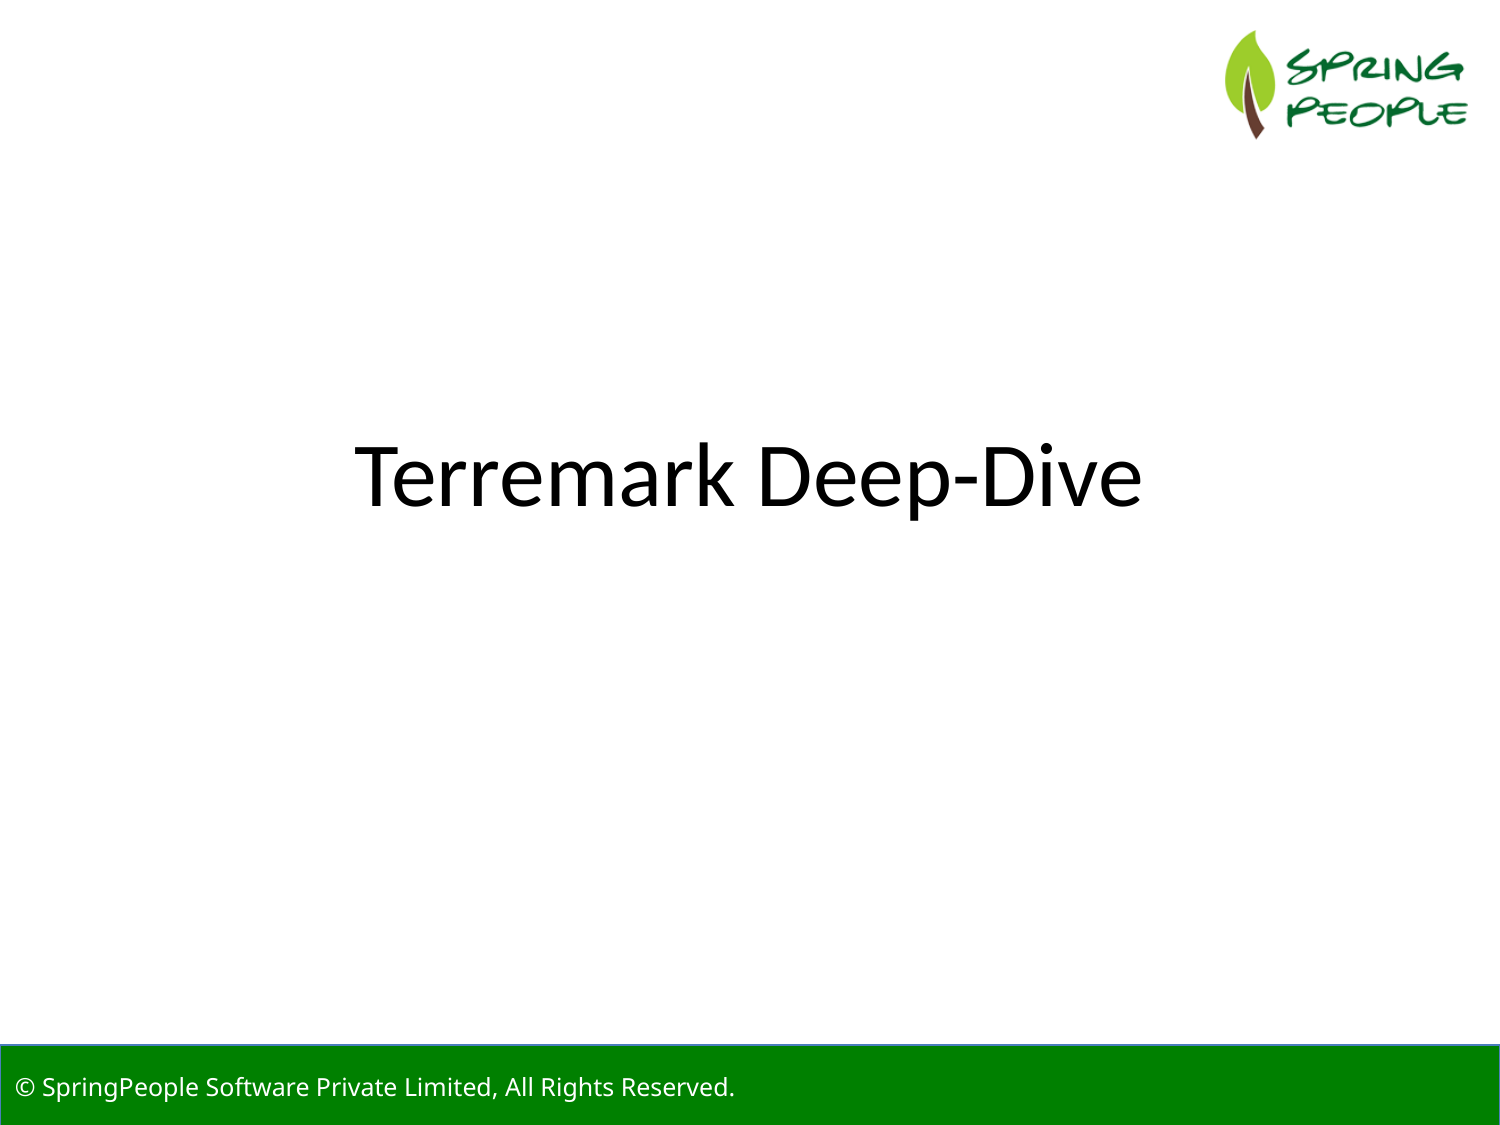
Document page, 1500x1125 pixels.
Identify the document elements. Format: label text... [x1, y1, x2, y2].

title Terremark Deep-Dive [112, 349, 1388, 591]
picture [1216, 30, 1468, 140]
